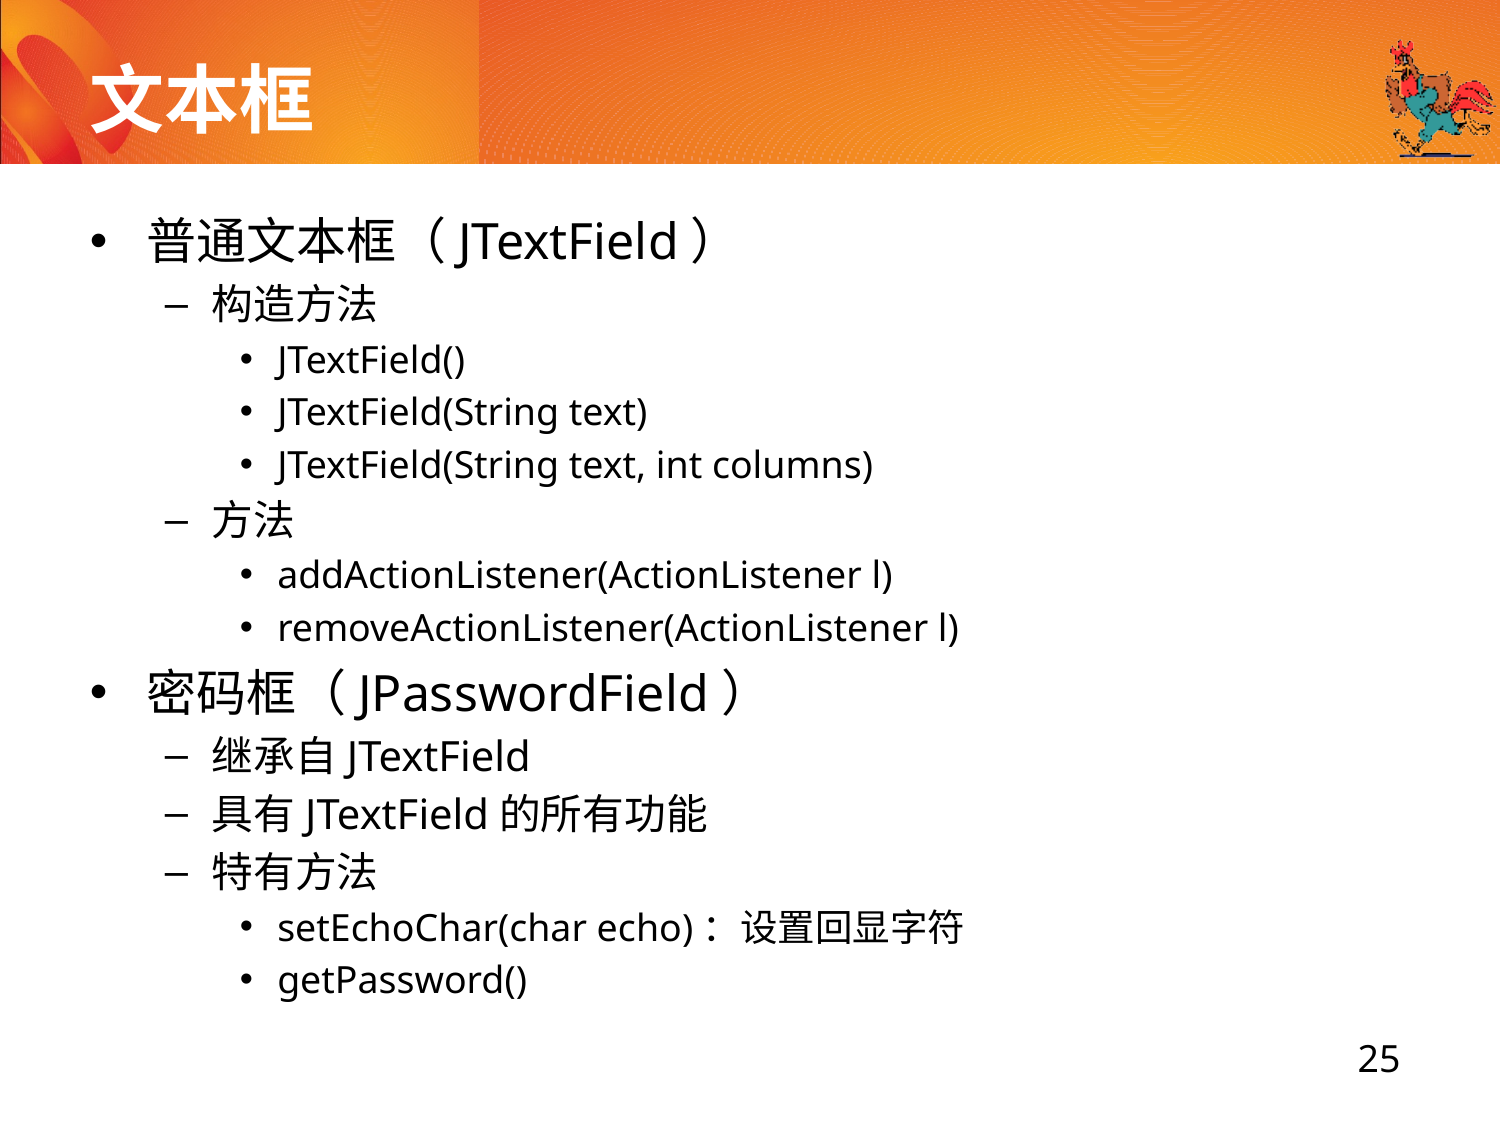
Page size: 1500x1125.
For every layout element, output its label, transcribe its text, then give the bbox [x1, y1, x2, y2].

picture [0, 0, 1500, 164]
list 普通文本框（JTextField） 构造方法 JTextField() JTextField(String text) JTextField(String text, int columns) 方法 addActionListener(ActionListener l) removeActionListener(ActionListener l) 密码框（JPasswordField） 继承自JTextField 具有JTextField的所有功能 特有方法 setEchoChar(char echo)：设置回显字符 getPassword() [75, 190, 1425, 1005]
title 文本框 [75, 45, 1347, 167]
